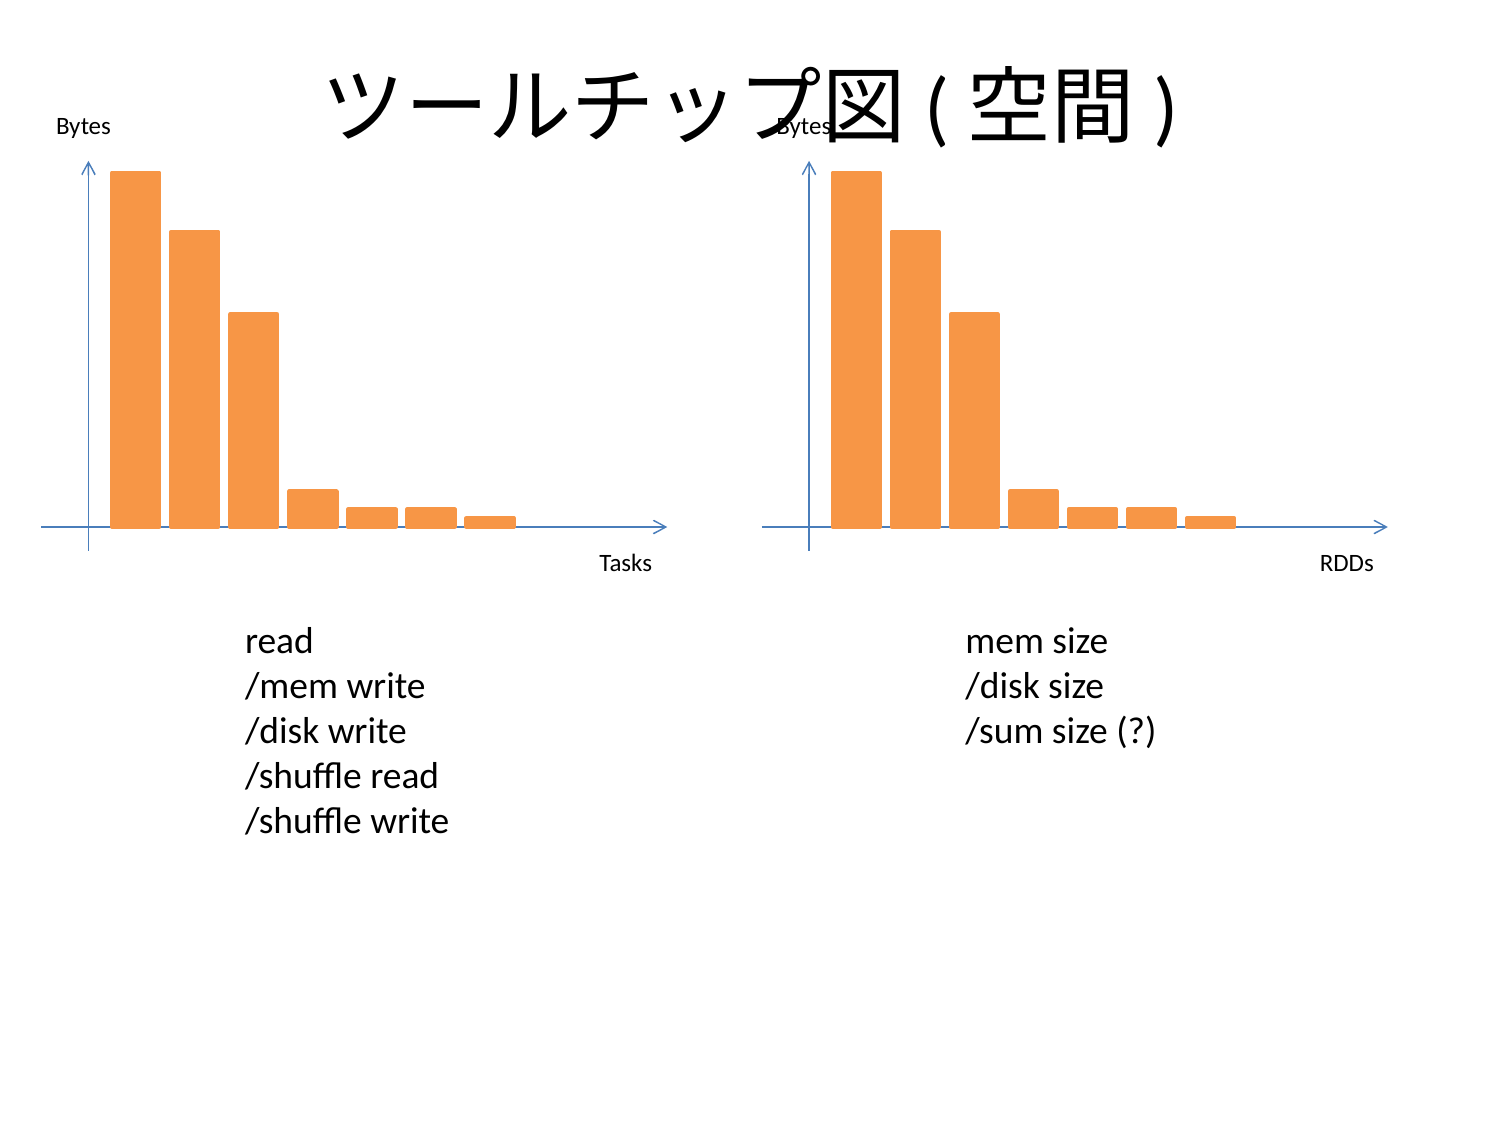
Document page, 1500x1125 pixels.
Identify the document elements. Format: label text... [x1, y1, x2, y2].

title ツールチップ図(空間) [75, 45, 1425, 161]
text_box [761, 101, 1424, 760]
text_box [41, 101, 703, 851]
